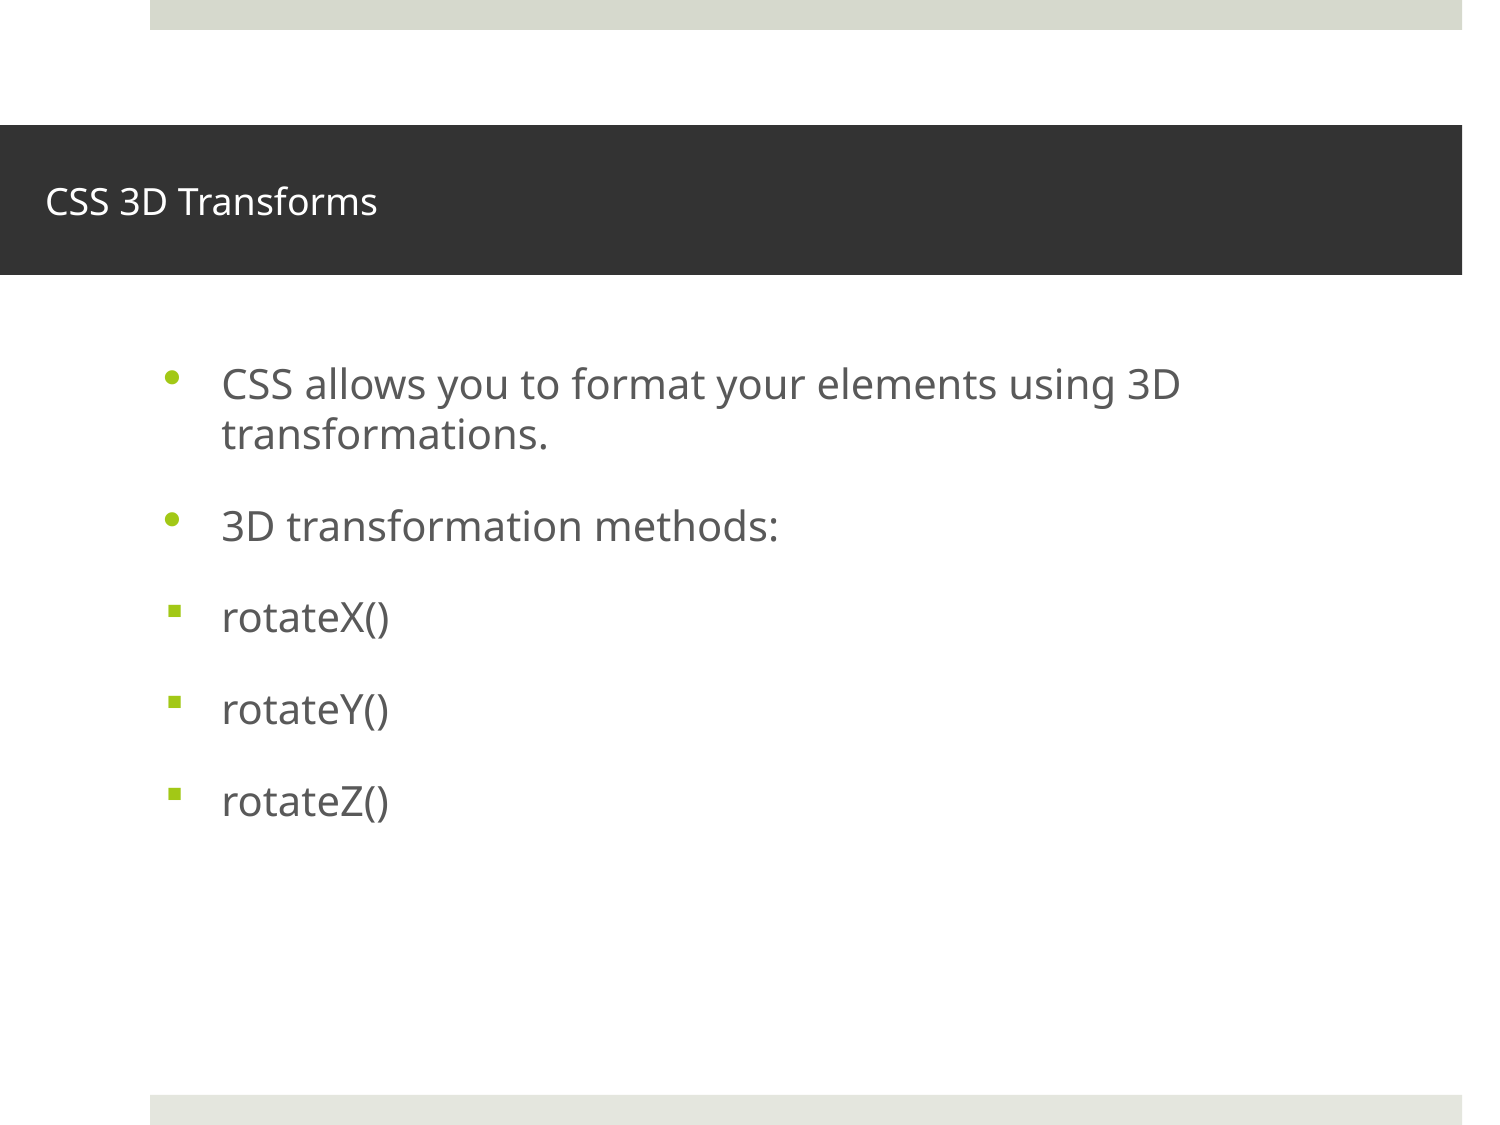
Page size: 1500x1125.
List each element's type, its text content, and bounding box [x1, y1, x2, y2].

title CSS 3D Transforms [0, 125, 1463, 275]
list CSS allows you to format your elements using 3D transformations. 3D transformation methods: rotateX() rotateY() rotateZ() [150, 350, 1432, 1016]
